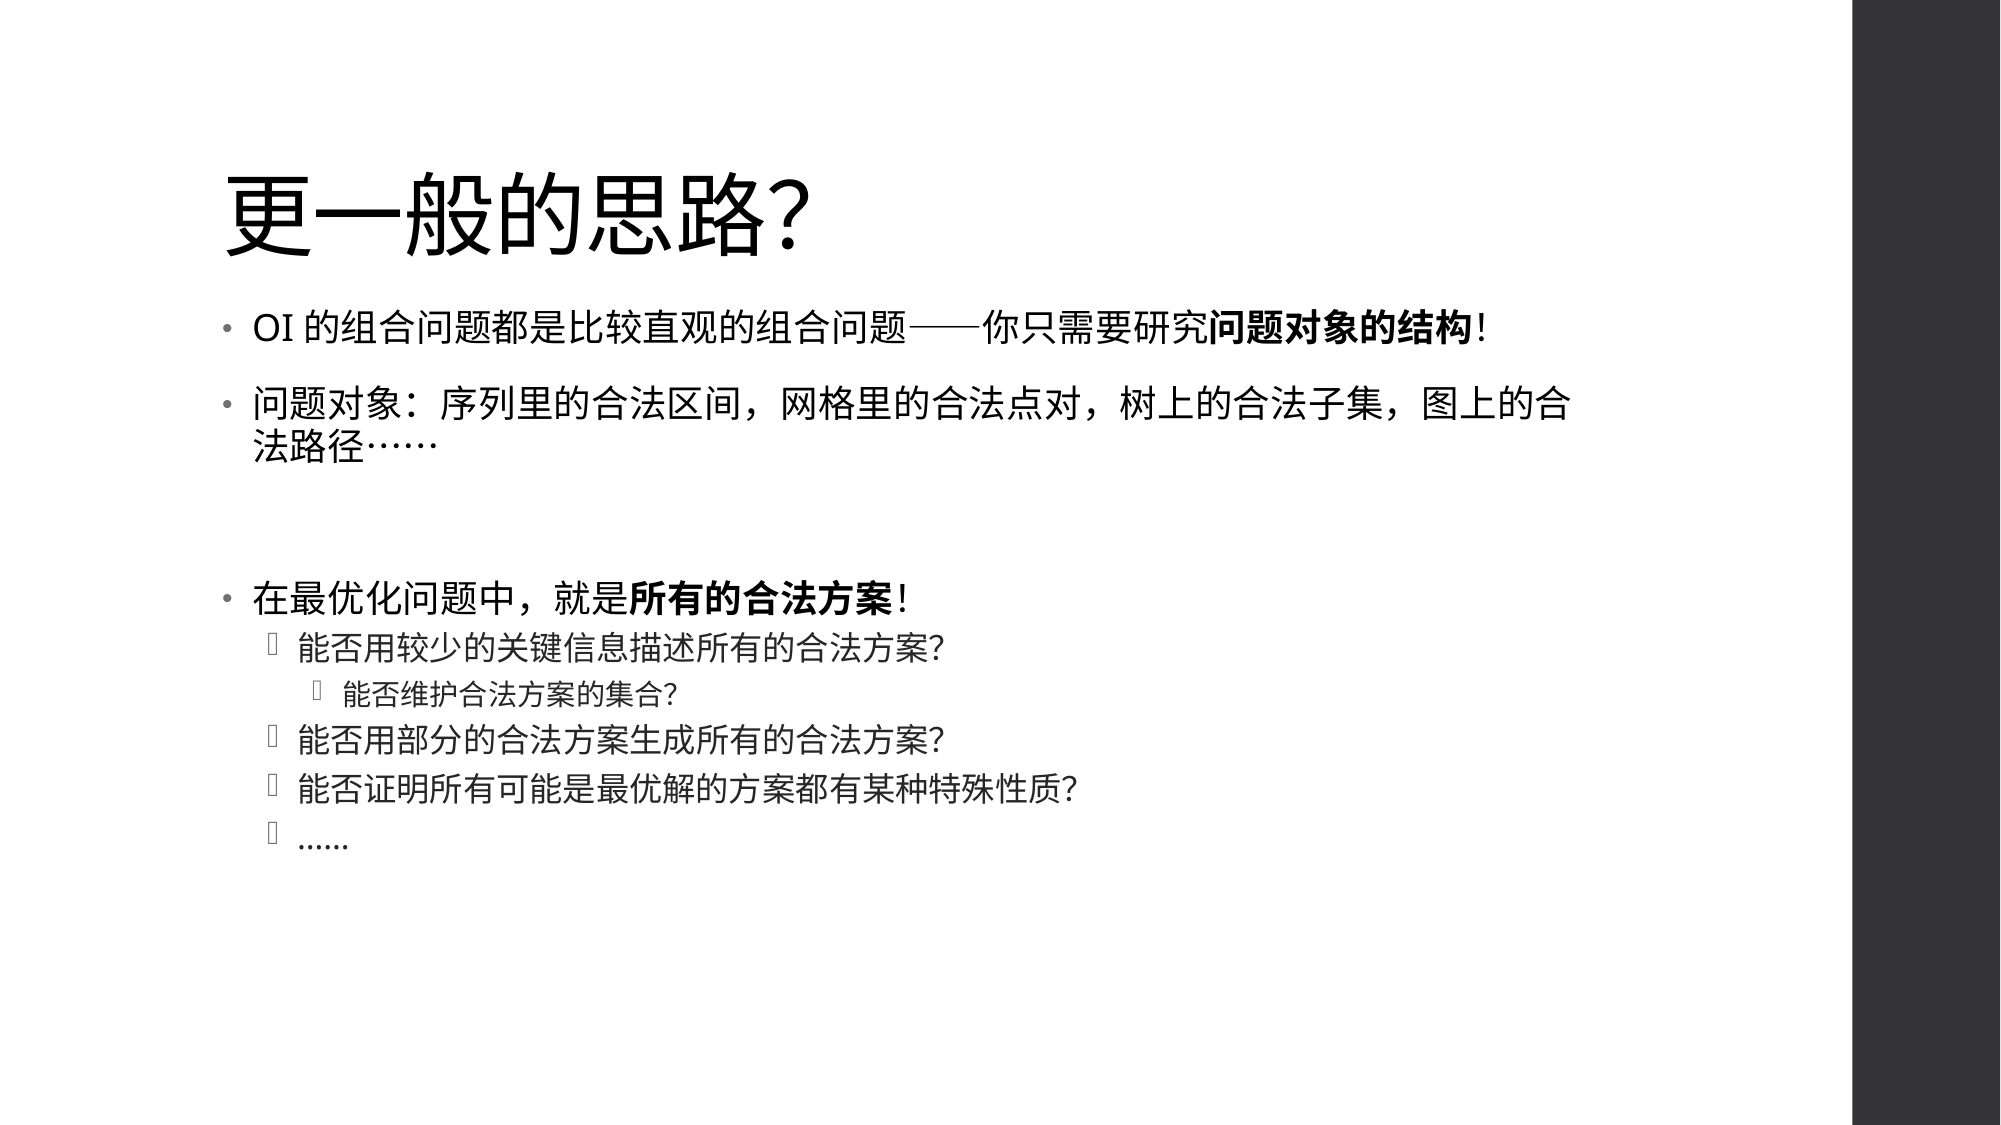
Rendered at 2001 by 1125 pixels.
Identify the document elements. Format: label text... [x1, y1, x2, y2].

list OI的组合问题都是比较直观的组合问题——你只需要研究问题对象的结构！ 问题对象：序列里的合法区间，网格里的合法点对，树上的合法子集，图上的合法路径…… 在最优化问题中，就是所有的合法方案！ 能否用较少的关键信息描述所有的合法方案？ 能否维护合法方案的集合？ 能否用部分的合法方案生成所有的合法方案？ 能否证明所有可能是最优解的方案都有某种特殊性质？ …… [206, 299, 1617, 1014]
title 更一般的思路？ [206, 60, 1797, 278]
